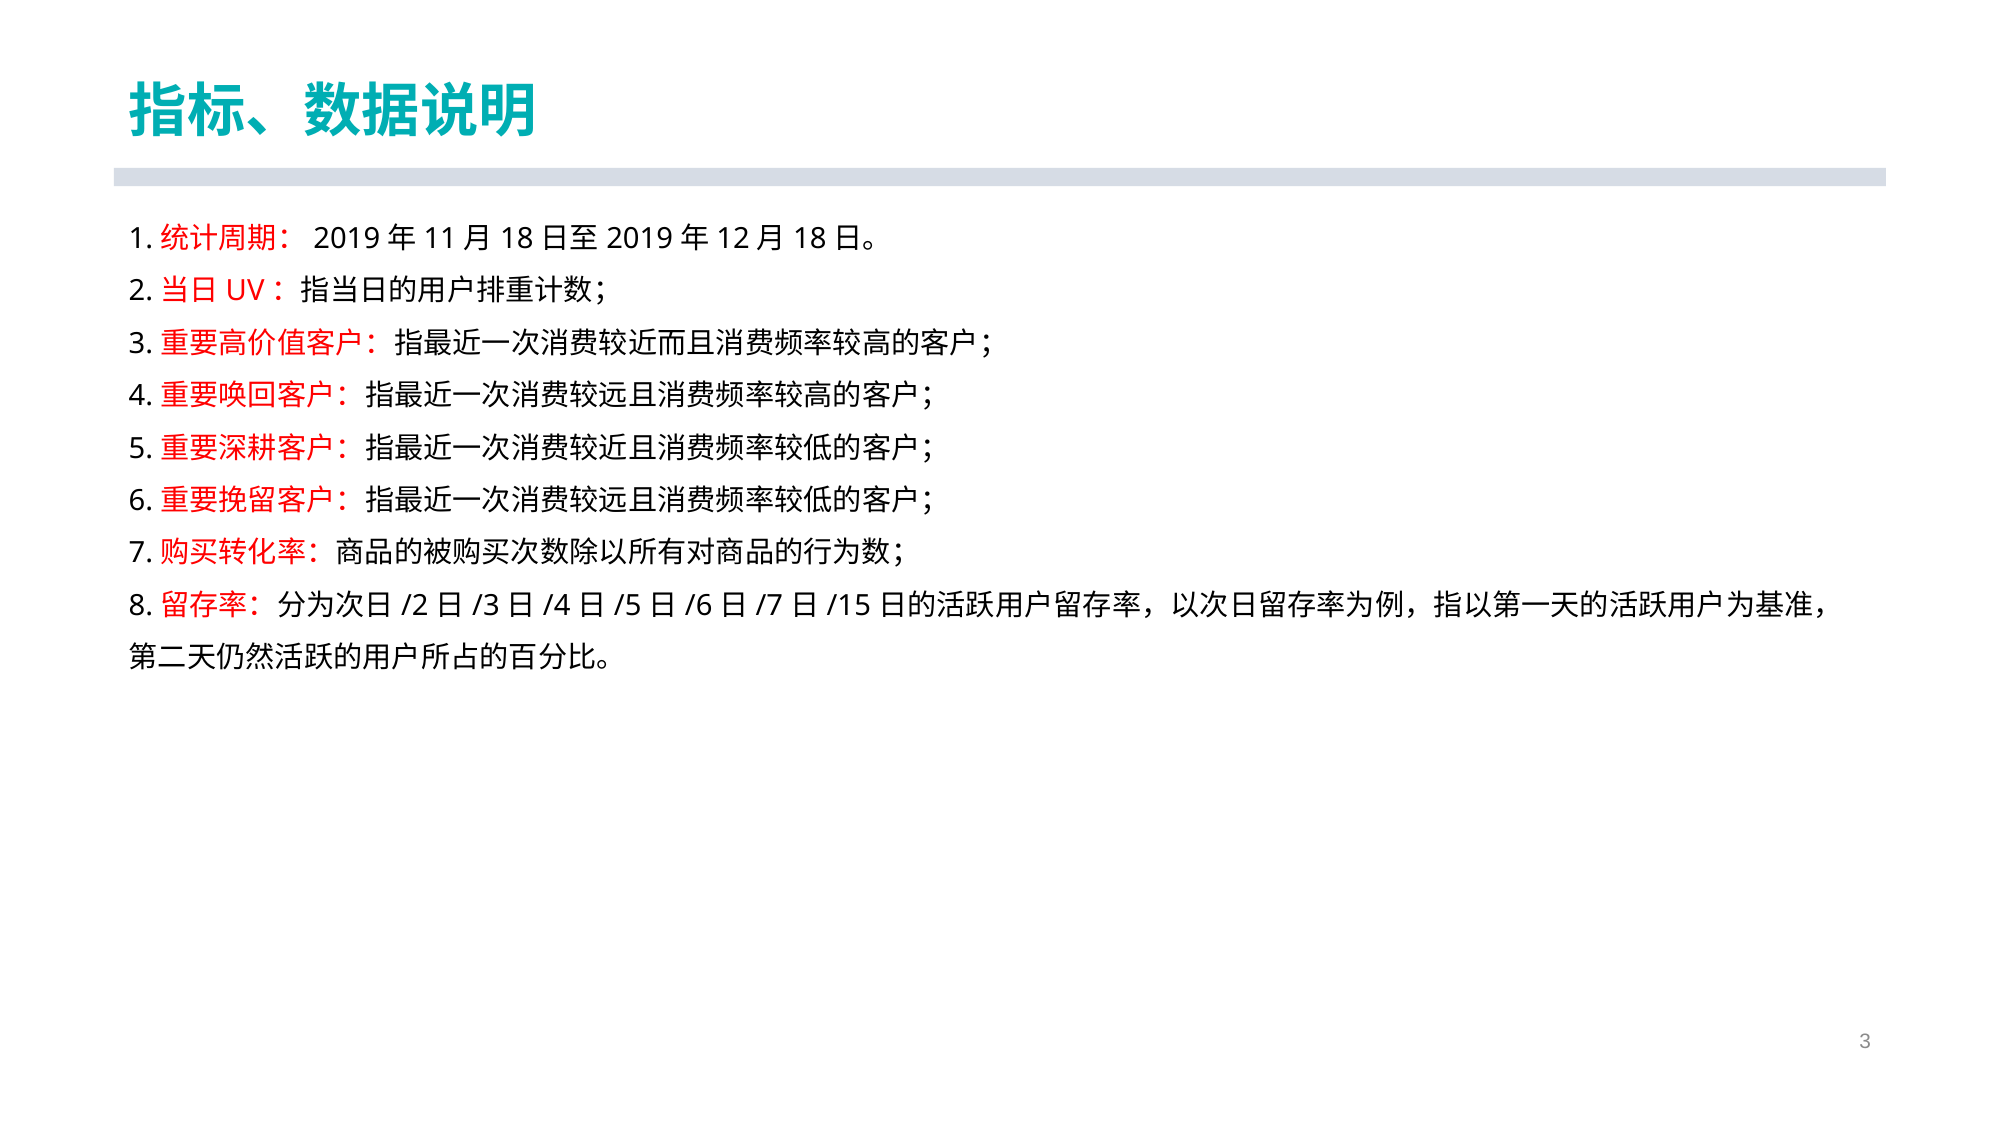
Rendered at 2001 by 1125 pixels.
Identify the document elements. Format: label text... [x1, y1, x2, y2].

slide_number 3 [1412, 1022, 1886, 1057]
text_box 1.统计周期：2019年11月18日至2019年12月18日。 2.当日UV：指当日的用户排重计数； 3.重要高价值客户：指最近一次消费较近而且消费频率较高的客户； 4.重要唤回客户：指最近一次消费较远且消费频率较高的客户； 5.重要深耕客户：指最近一次消费较近且消费频率较低的客户； 6.重要挽留客户：指最近一次消费较远且消费频率较低的客户； 7.购买转化率：商品的被购买次数除以所有对商品的行为数； 8.留存率：分为次日/2日/3日/4日/5日/6日/7日/15日的活跃用户留存率，以次日留存率为例，指以第一天的活跃用户为基准，第二天仍然活跃的用户所占的百分比。 [113, 194, 1886, 681]
title 指标、数据说明 [114, 0, 1886, 152]
